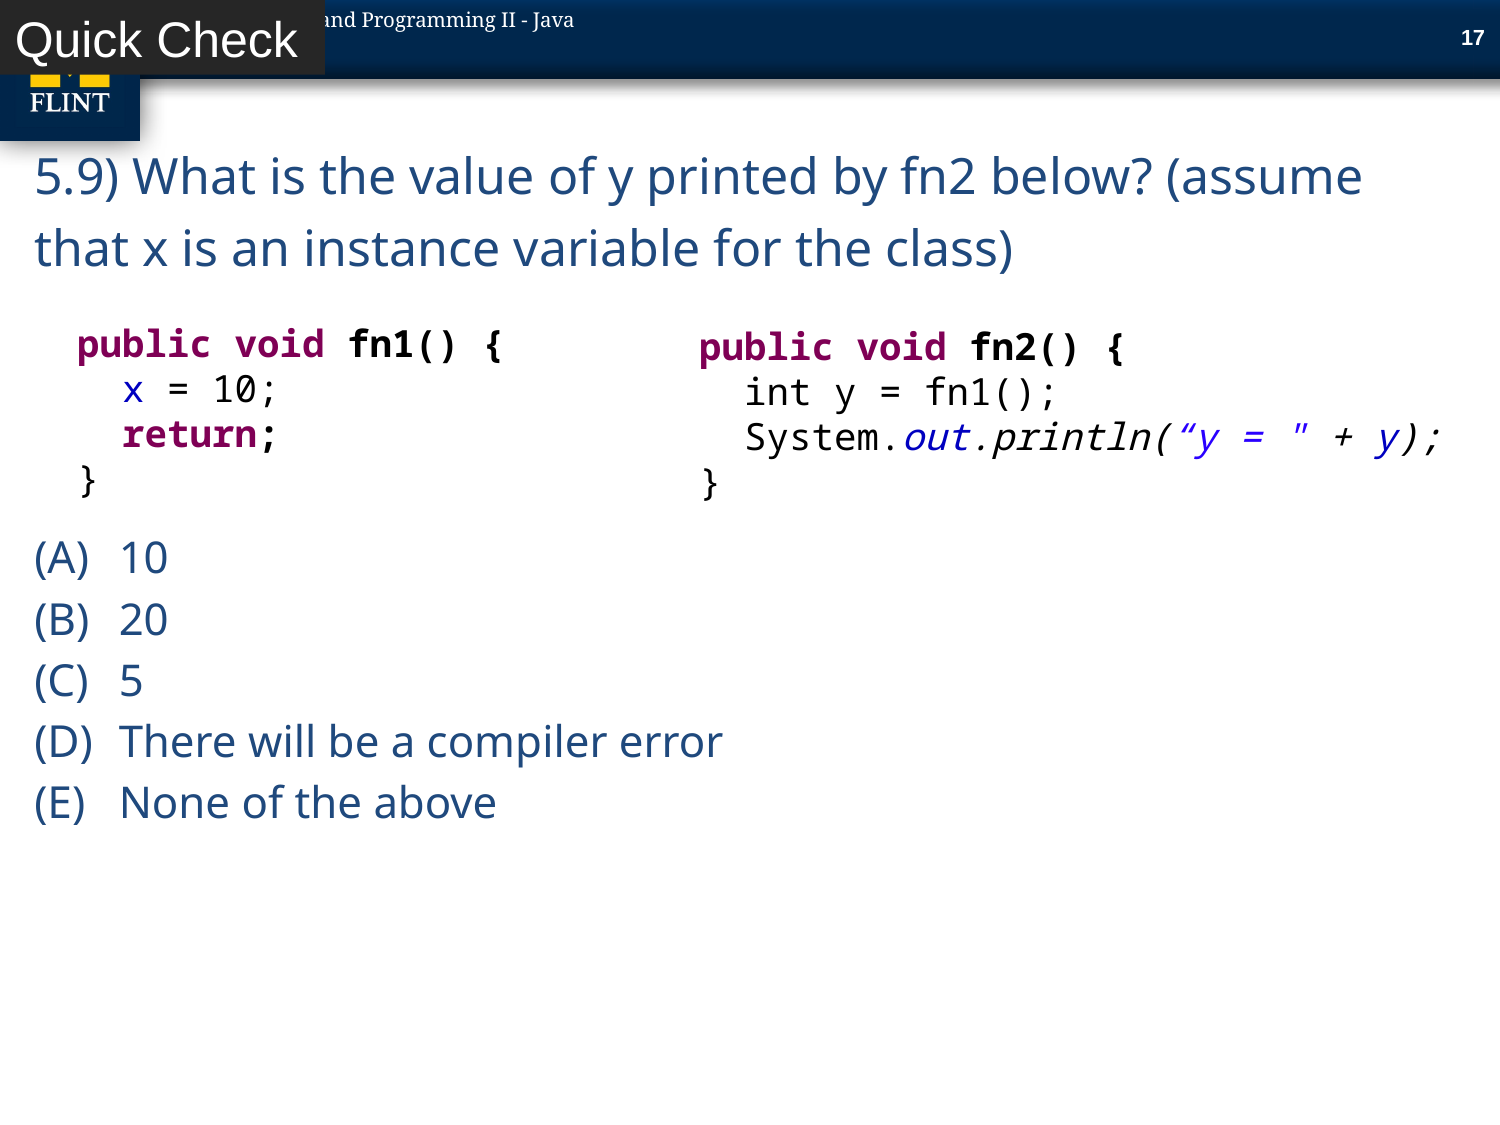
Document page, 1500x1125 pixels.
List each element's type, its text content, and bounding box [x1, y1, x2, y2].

list 5.9) What is the value of y printed by fn2 below? (assume that x is an instance variable for the class) 10 20 5 There will be a compiler error None of the above [24, 122, 1475, 1005]
picture [0, 0, 1500, 1122]
text_box public void fn1() { x = 10; return; } [62, 312, 525, 508]
text_box public void fn2() { int y = fn1(); System.out.println(“y = " + y); } [684, 315, 1457, 511]
slide_number 17 [1149, 6, 1500, 67]
text_box Quick Check [0, 0, 325, 75]
